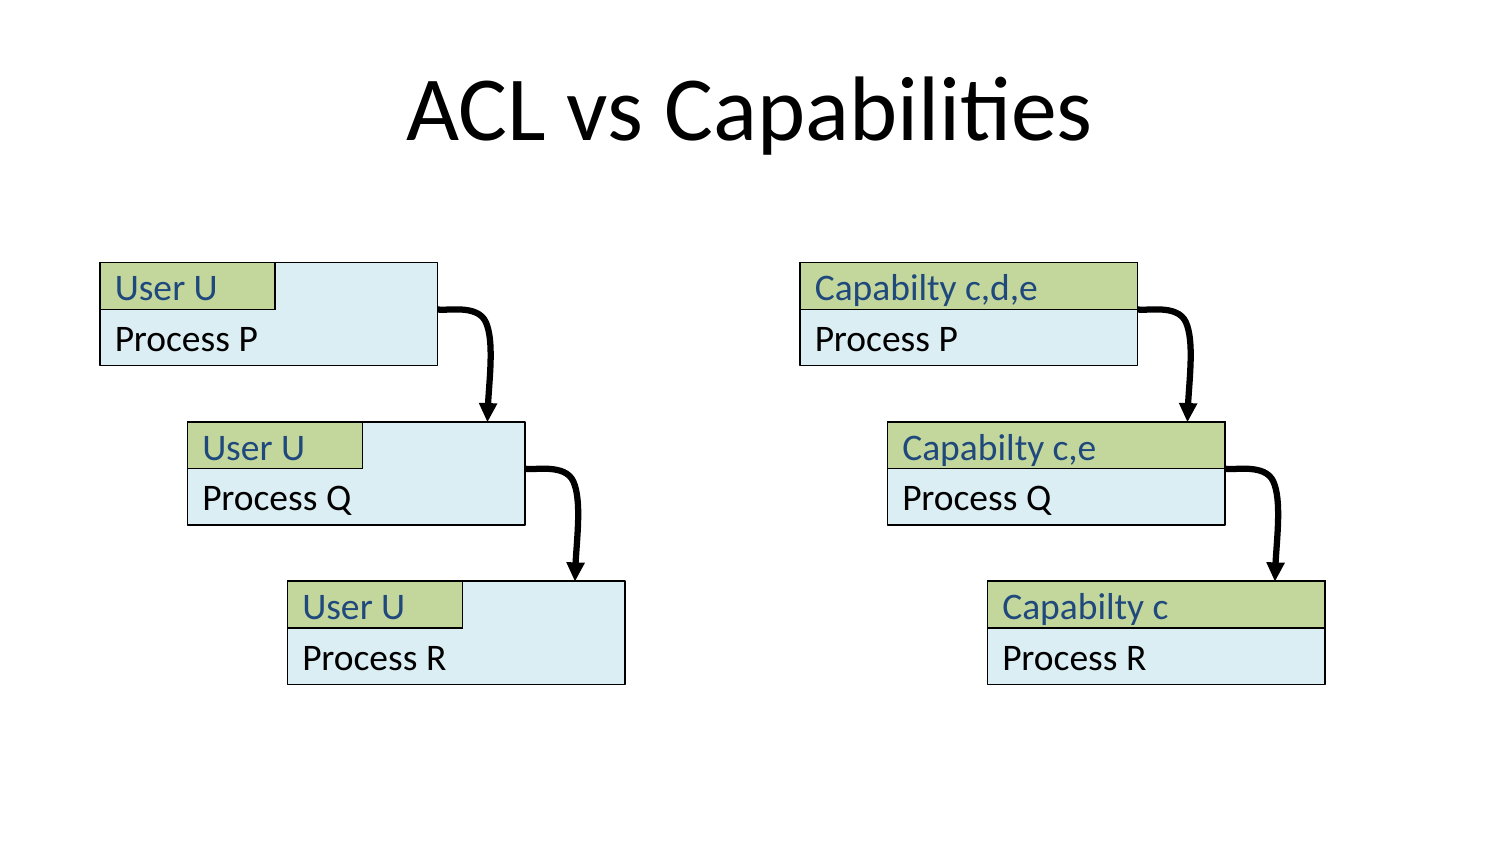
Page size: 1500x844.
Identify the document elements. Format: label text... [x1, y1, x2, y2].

text_box [524, 468, 582, 582]
title ACL vs Capabilities [75, 33, 1425, 175]
text_box Capabilty c [987, 581, 1325, 629]
text_box [437, 309, 494, 422]
text_box Process Q [887, 469, 1225, 525]
text_box [1137, 309, 1194, 421]
text_box Capabilty c,e [887, 421, 1225, 469]
text_box Process R [287, 581, 625, 685]
text_box Process P [99, 262, 438, 366]
text_box User U [287, 581, 463, 629]
text_box Process R [987, 629, 1325, 685]
text_box Process P [800, 310, 1138, 366]
text_box Process Q [187, 421, 525, 525]
text_box Capabilty c,d,e [800, 262, 1138, 310]
text_box User U [187, 421, 363, 469]
text_box User U [99, 262, 275, 310]
text_box [1225, 468, 1282, 581]
